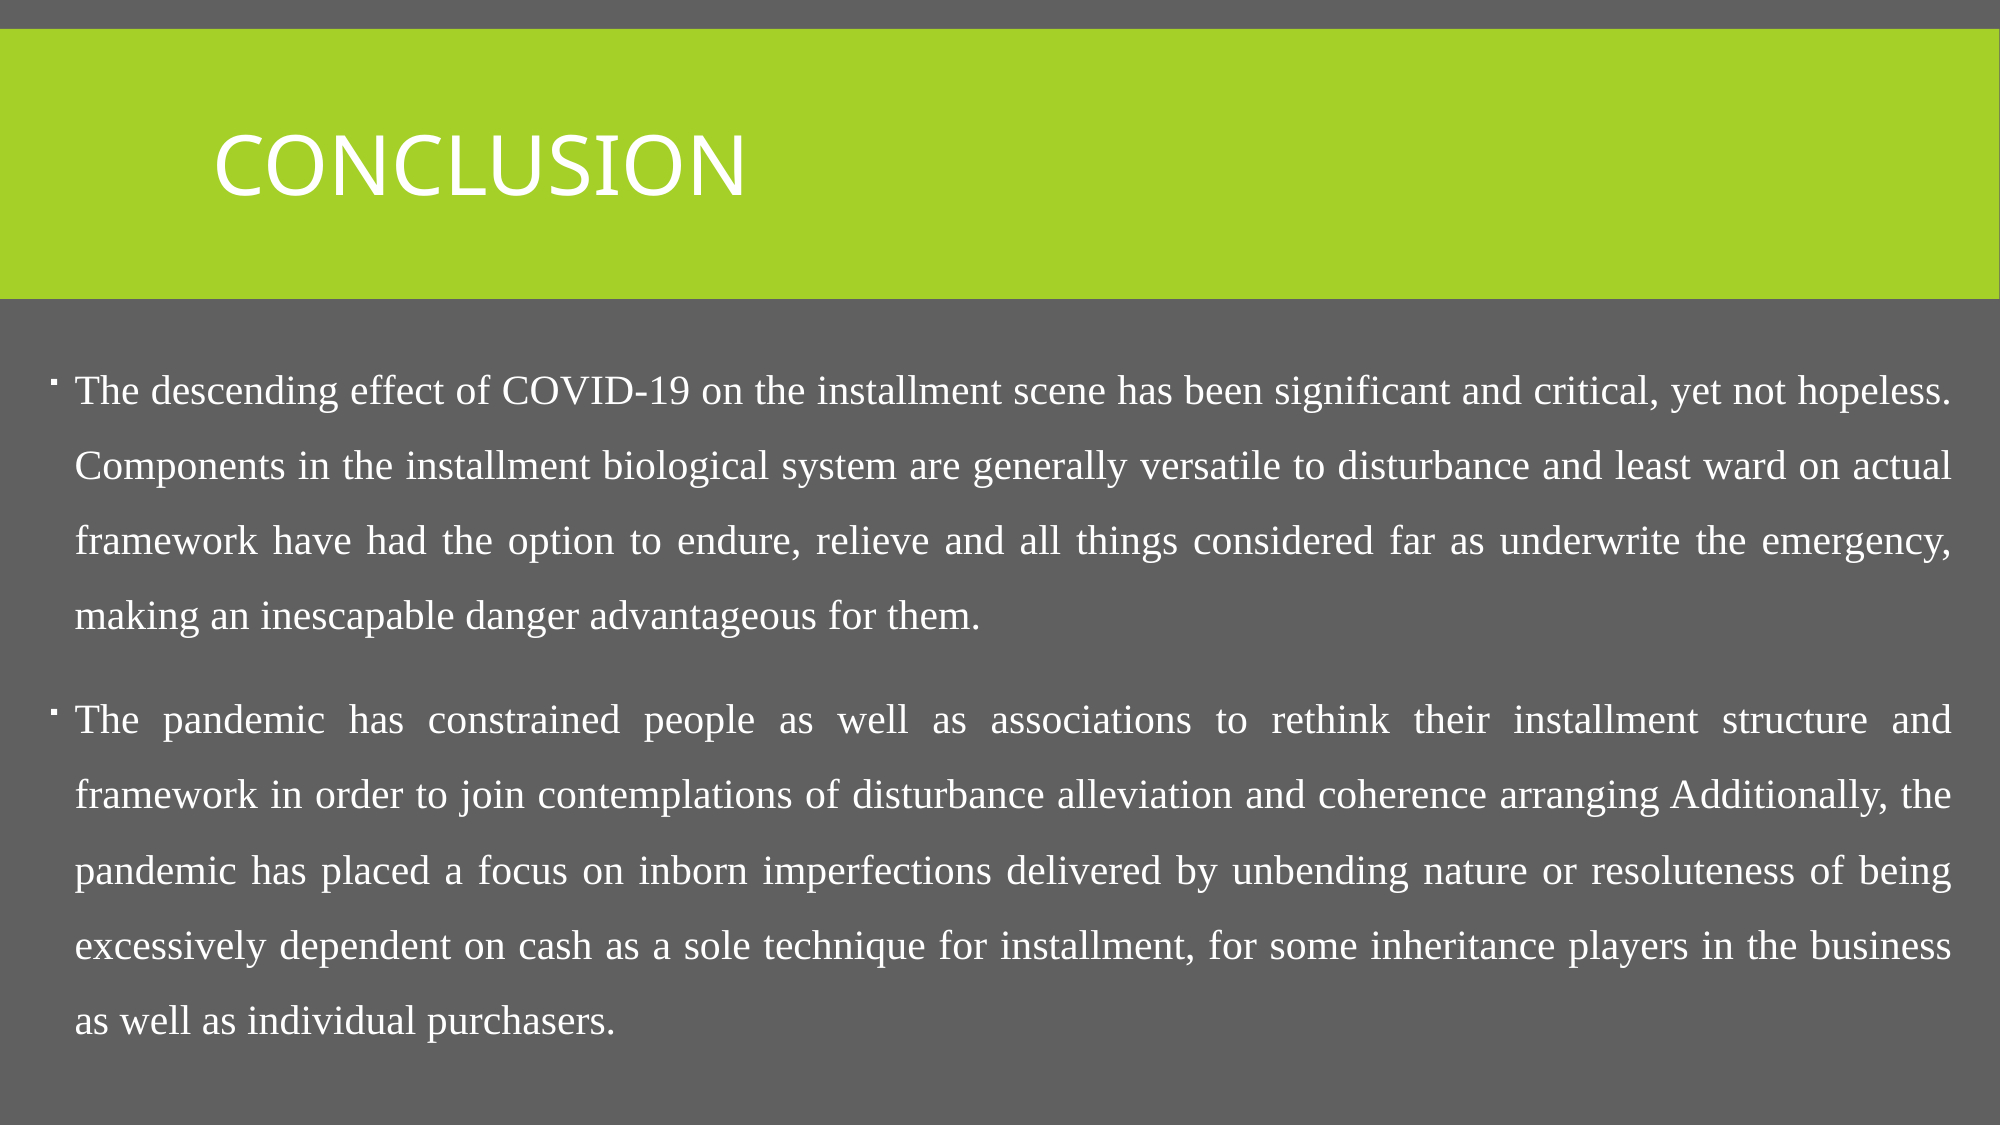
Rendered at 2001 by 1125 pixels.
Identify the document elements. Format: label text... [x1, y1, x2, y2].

list The descending effect of COVID-19 on the installment scene has been significant and critical, yet not hopeless. Components in the installment biological system are generally versatile to disturbance and least ward on actual framework have had the option to endure, relieve and all things considered far as underwrite the emergency, making an inescapable danger advantageous for them. The pandemic has constrained people as well as associations to rethink their installment structure and framework in order to join contemplations of disturbance alleviation and coherence arranging Additionally, the pandemic has placed a focus on inborn imperfections delivered by unbending nature or resoluteness of being excessively dependent on cash as a sole technique for installment, for some inheritance players in the business as well as individual purchasers. [29, 329, 1970, 1092]
title conclusion [197, 46, 1803, 294]
